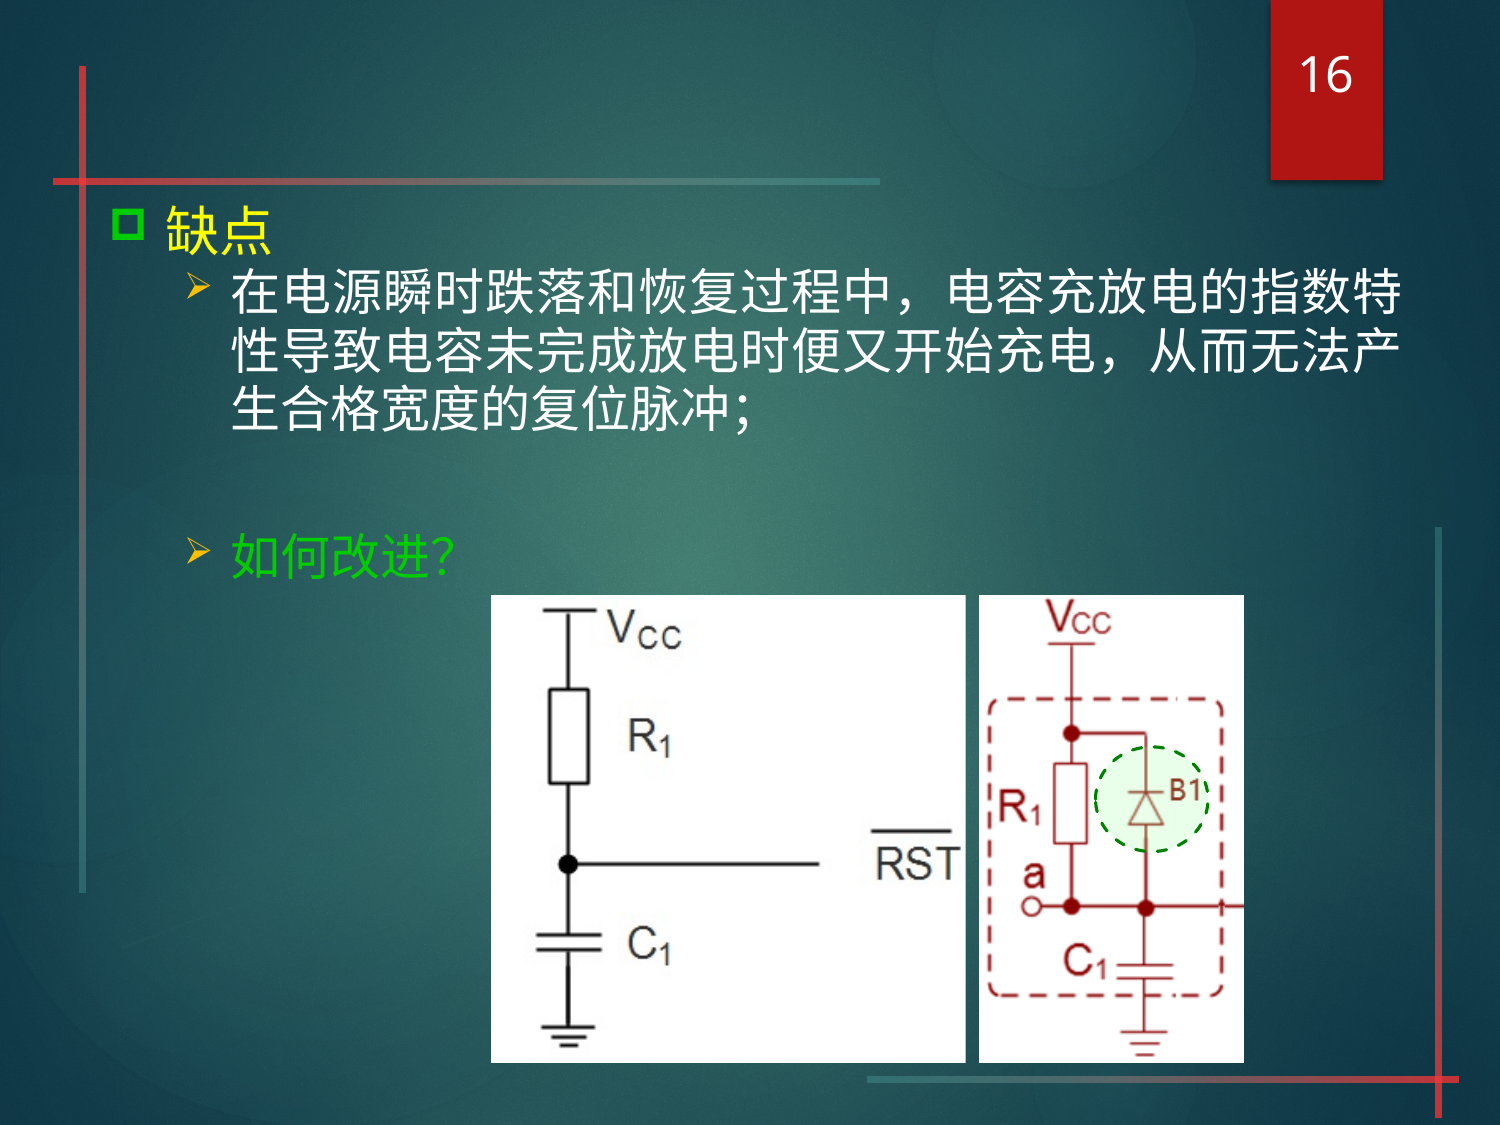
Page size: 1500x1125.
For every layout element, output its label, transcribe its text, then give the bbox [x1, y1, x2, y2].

slide_number 16 [1273, 48, 1378, 119]
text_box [979, 595, 1244, 1063]
list 缺点 在电源瞬时跌落和恢复过程中，电容充放电的指数特性导致电容未完成放电时便又开始充电，从而无法产生合格宽度的复位脉冲； 如何改进？ [93, 196, 1418, 849]
picture [490, 595, 966, 1063]
